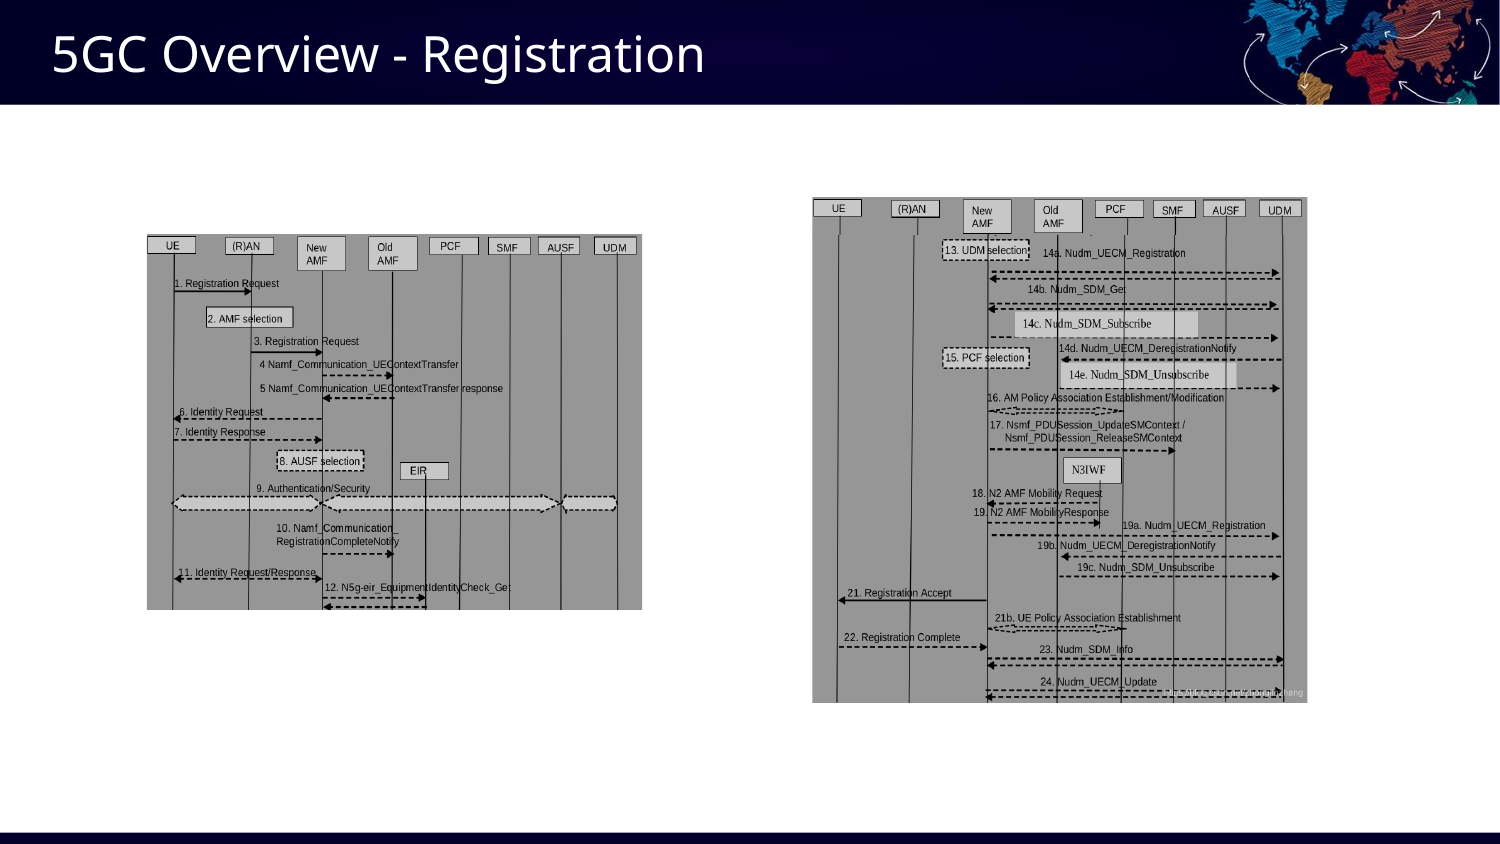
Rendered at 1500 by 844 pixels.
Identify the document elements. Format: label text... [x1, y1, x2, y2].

picture [0, 0, 1500, 105]
title 5GC Overview - Registration [49, 20, 725, 164]
picture [812, 196, 1308, 703]
picture [146, 234, 643, 610]
